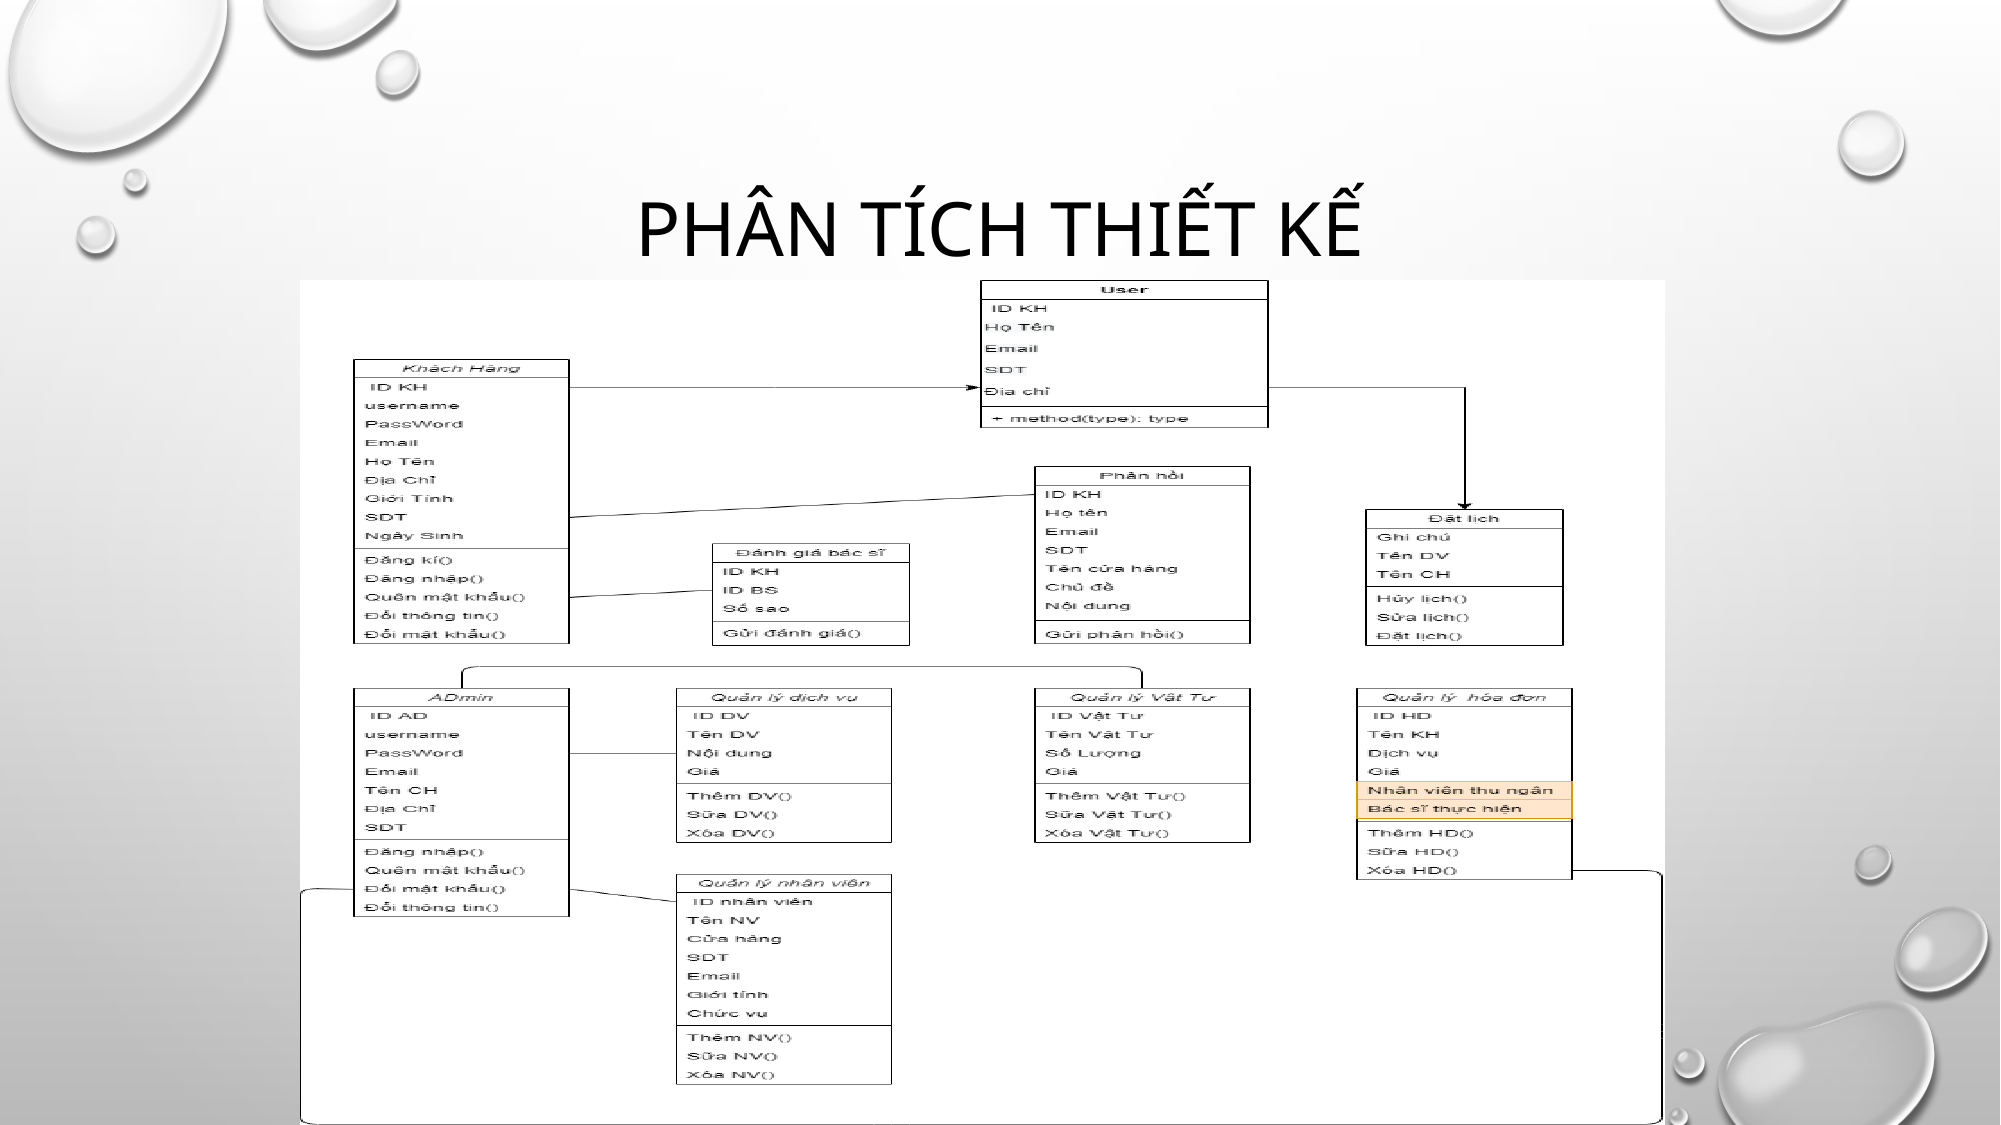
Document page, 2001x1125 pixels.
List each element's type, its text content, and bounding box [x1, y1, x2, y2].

picture [0, 0, 2000, 1125]
title PHÂN TÍCH THIẾT KẾ [149, 101, 1851, 364]
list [299, 280, 1666, 1125]
